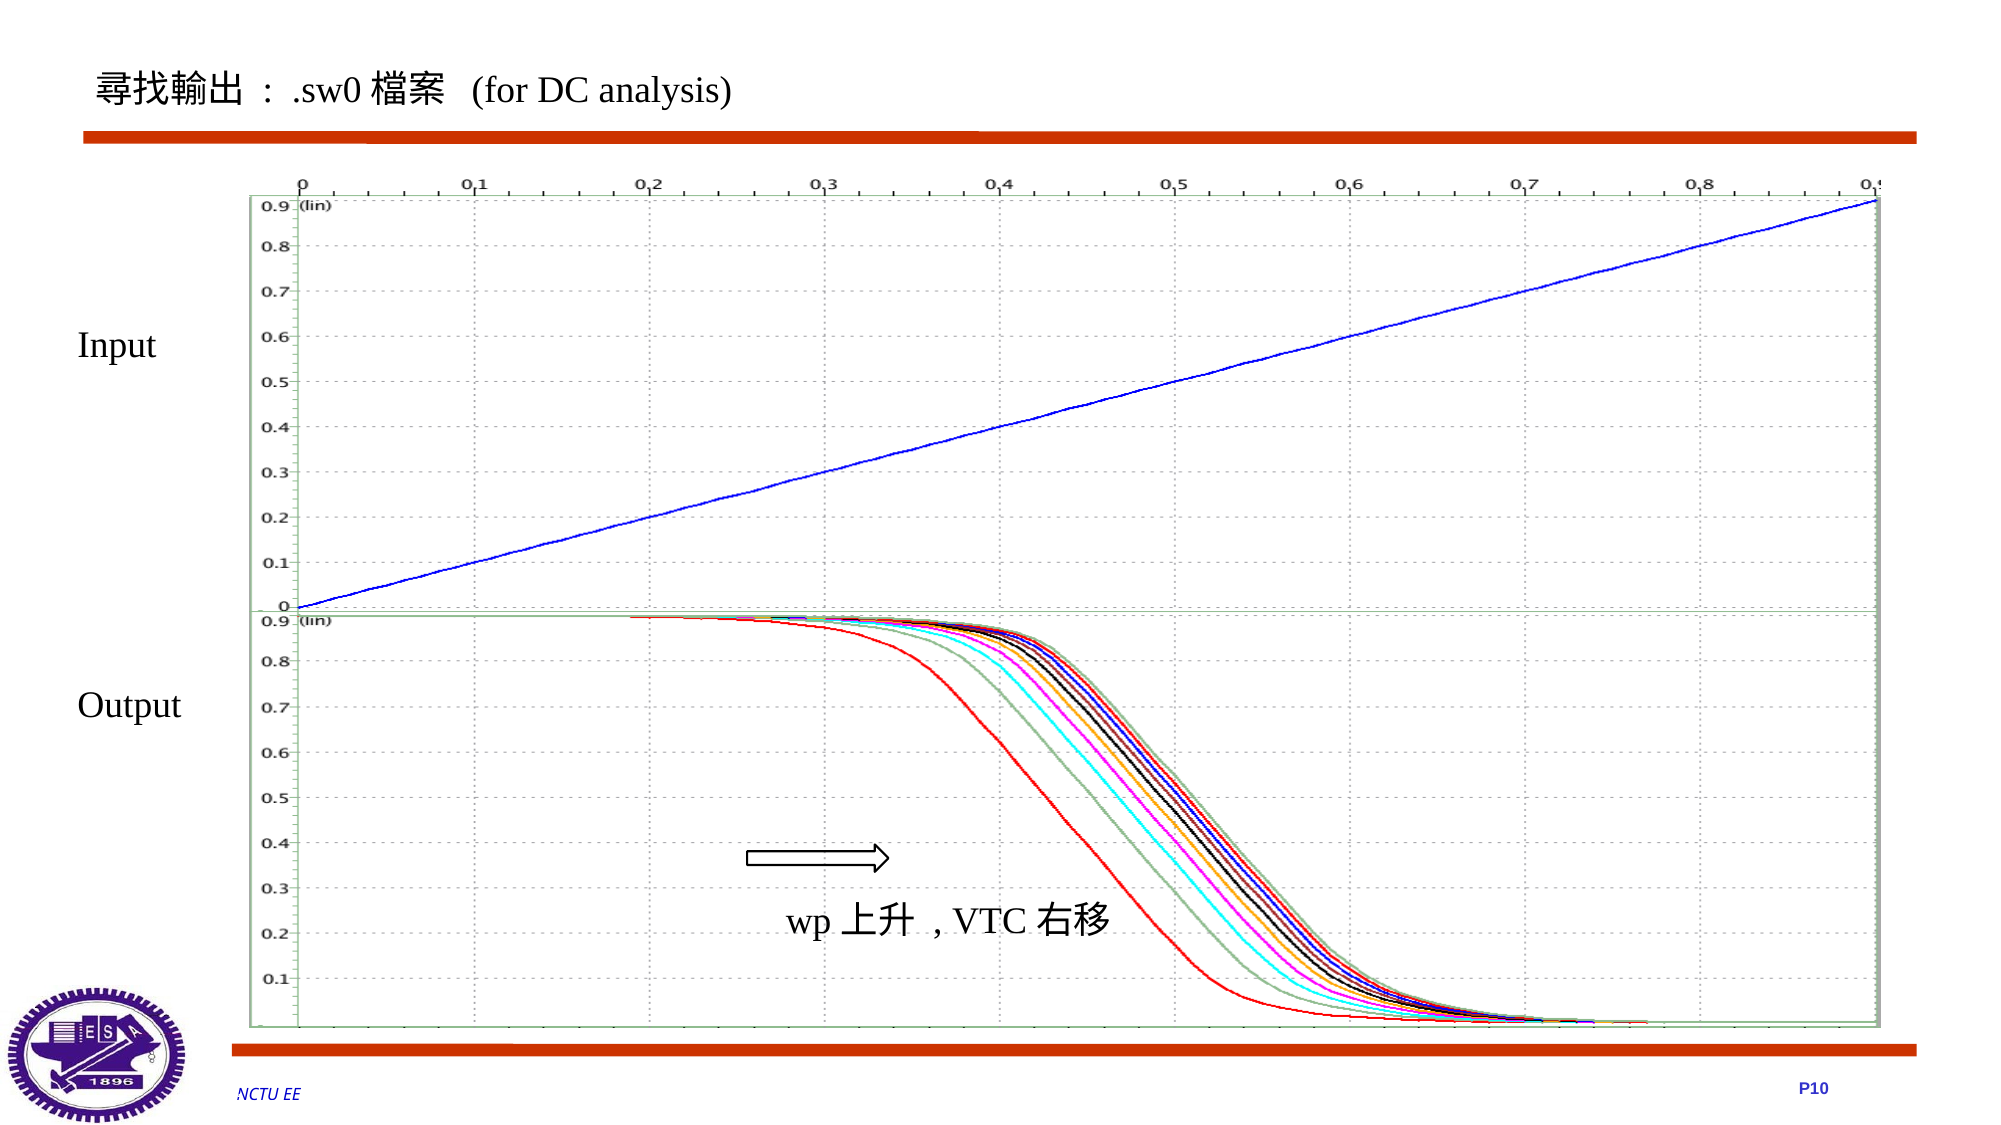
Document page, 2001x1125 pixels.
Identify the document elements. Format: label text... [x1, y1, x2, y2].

text_box 尋找輸出 : .sw0檔案 (for DC analysis) [80, 57, 748, 118]
picture [0, 985, 192, 1124]
picture [249, 178, 1881, 1028]
text_box Input Output [62, 312, 197, 733]
